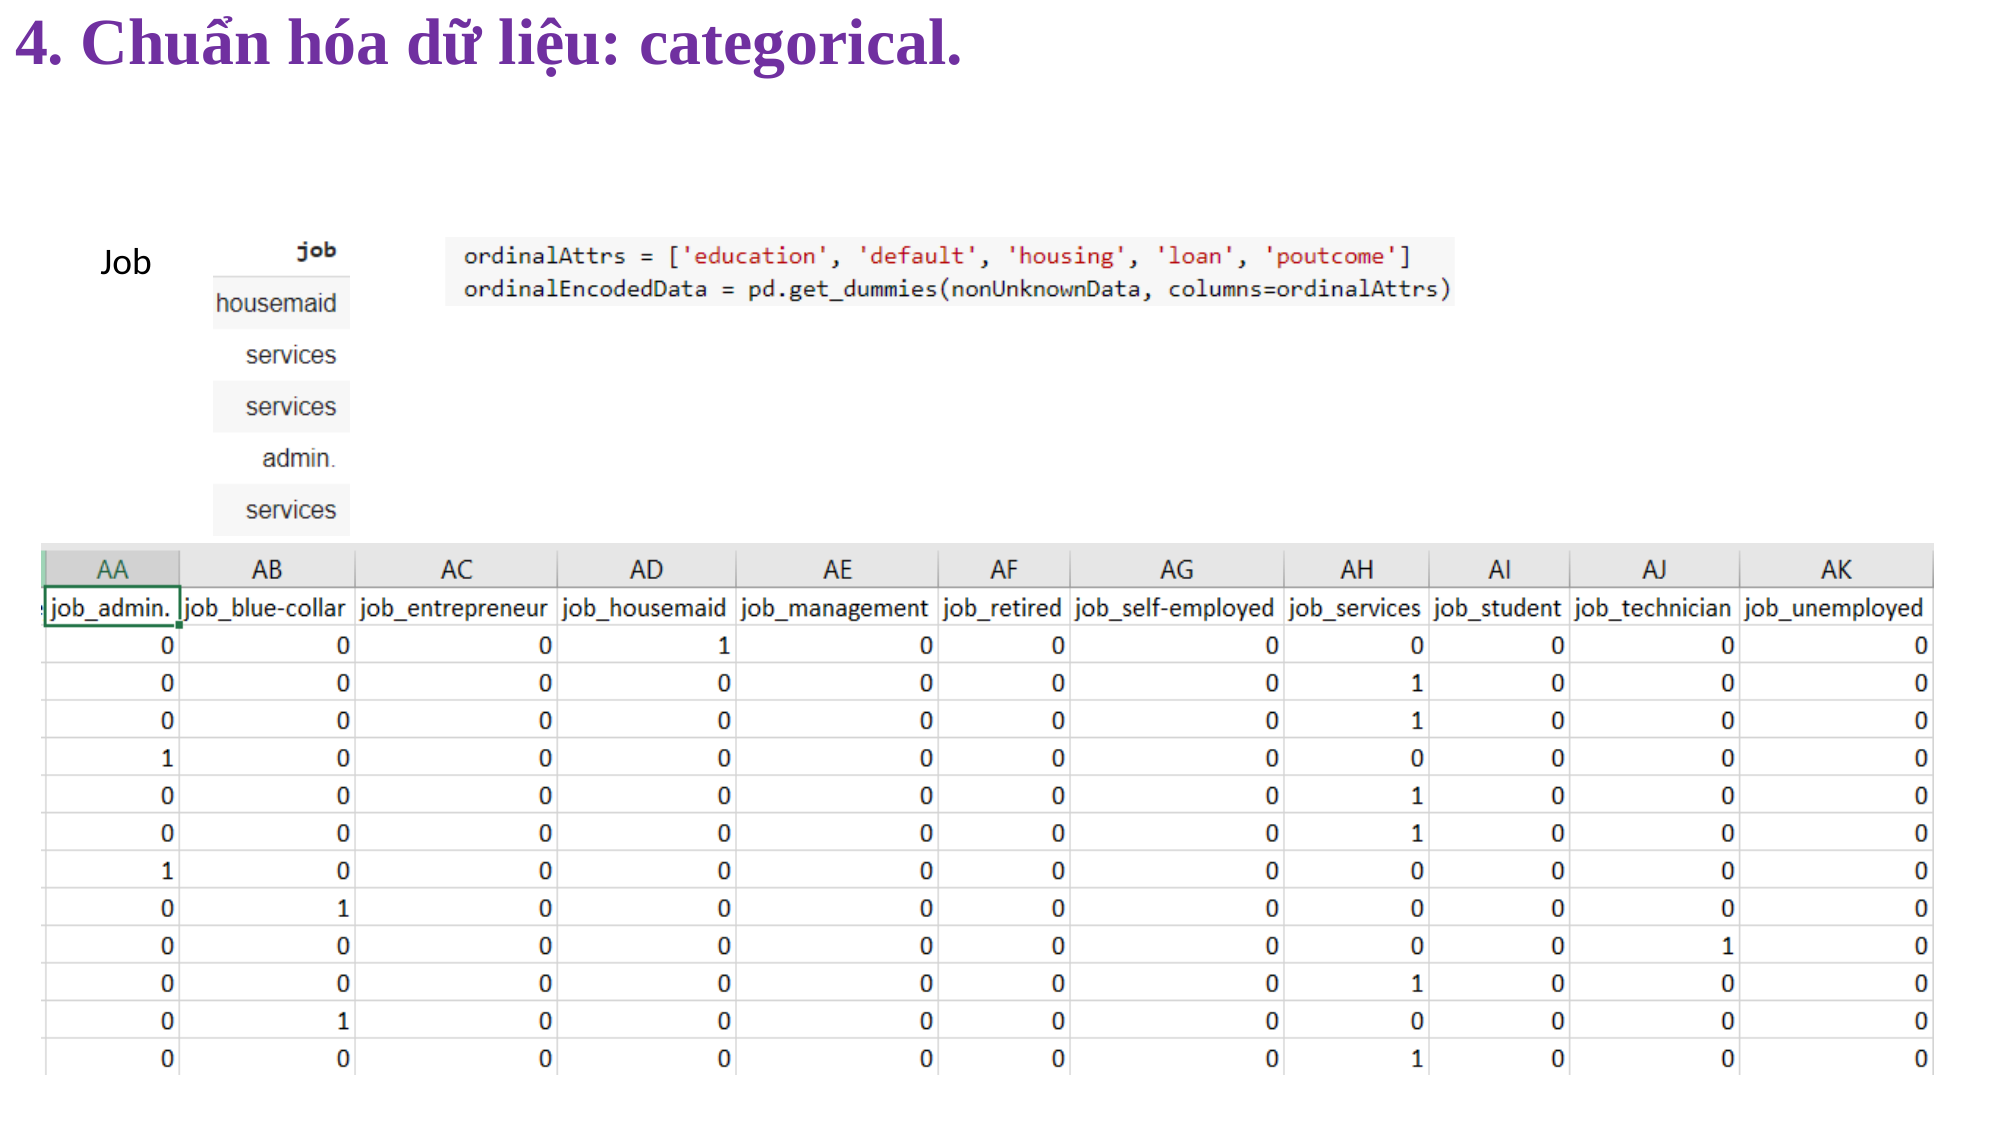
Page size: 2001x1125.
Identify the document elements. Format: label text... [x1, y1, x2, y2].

text_box Job [85, 229, 167, 290]
picture [213, 237, 350, 536]
picture [445, 237, 1455, 306]
picture [41, 543, 1934, 1075]
title 4. Chuẩn hóa dữ liệu: categorical. [0, 0, 2000, 87]
